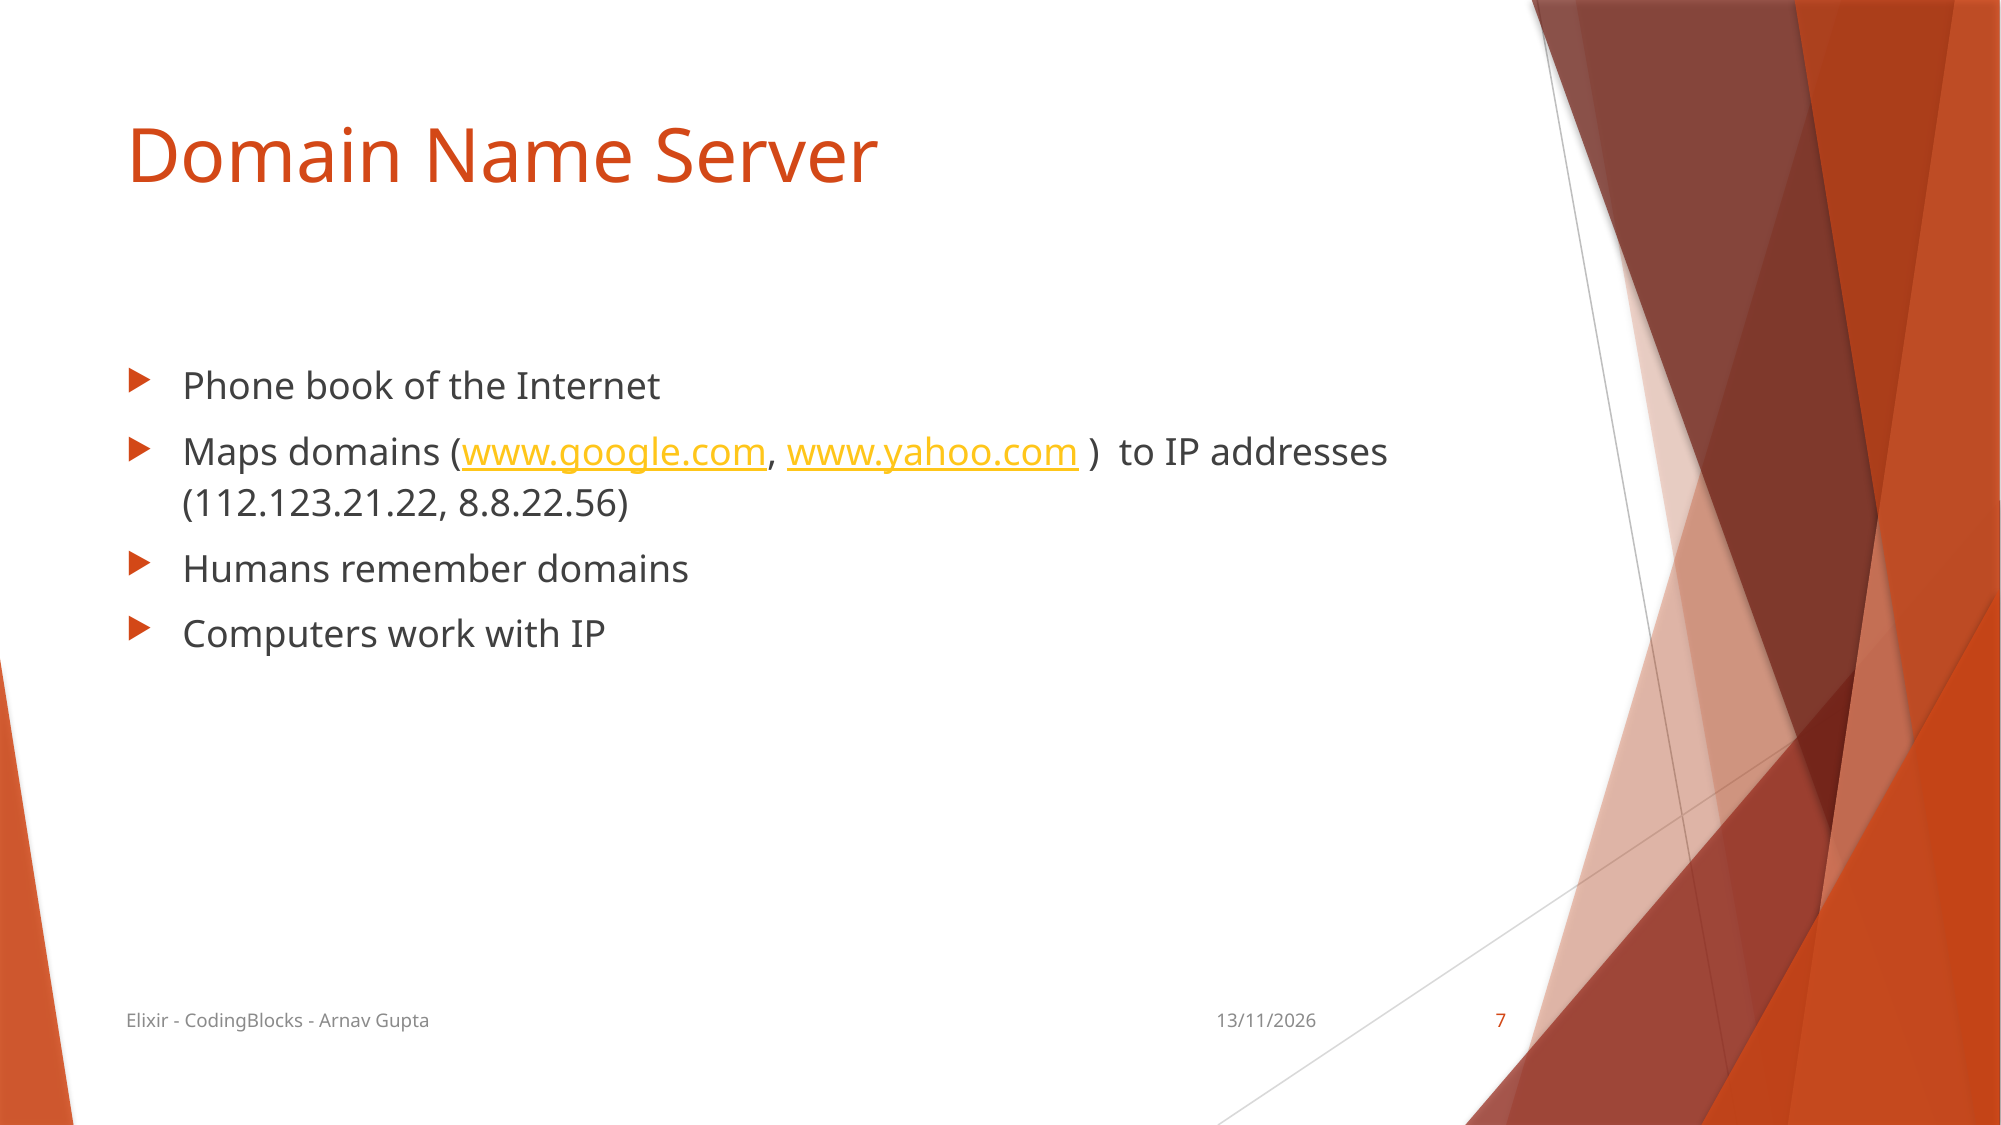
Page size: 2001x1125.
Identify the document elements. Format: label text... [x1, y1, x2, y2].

footer Elixir - CodingBlocks - Arnav Gupta [111, 991, 1145, 1051]
slide_number 7 [1409, 991, 1522, 1051]
title Domain Name Server [111, 99, 1522, 317]
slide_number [1181, 991, 1332, 1051]
list Phone book of the Internet Maps domains (www.google.com, www.yahoo.com ) to IP addresses (112.123.21.22, 8.8.22.56) Humans remember domains Computers work with IP [111, 354, 1522, 992]
